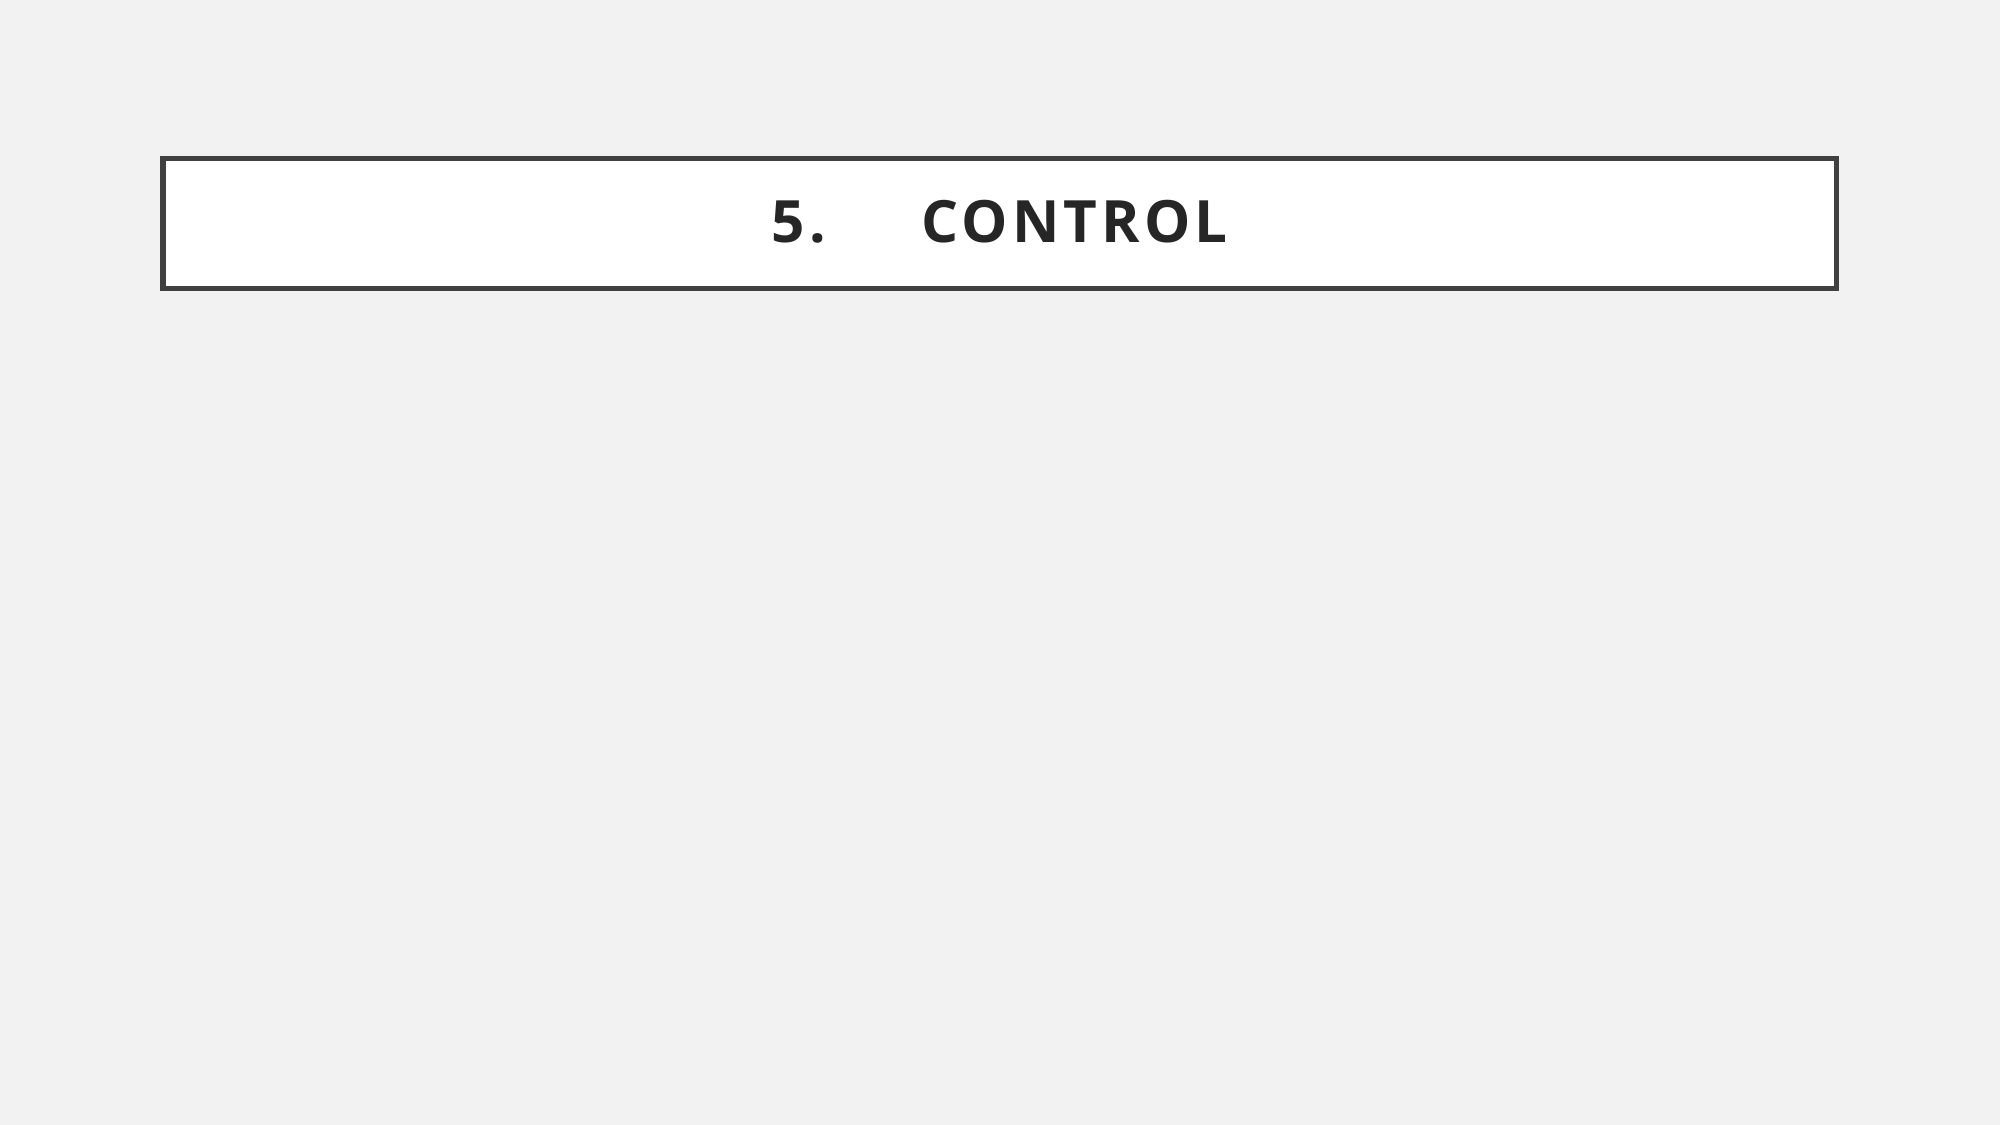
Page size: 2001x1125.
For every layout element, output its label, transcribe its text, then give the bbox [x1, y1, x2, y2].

title 5. CONTROL [160, 156, 1839, 291]
